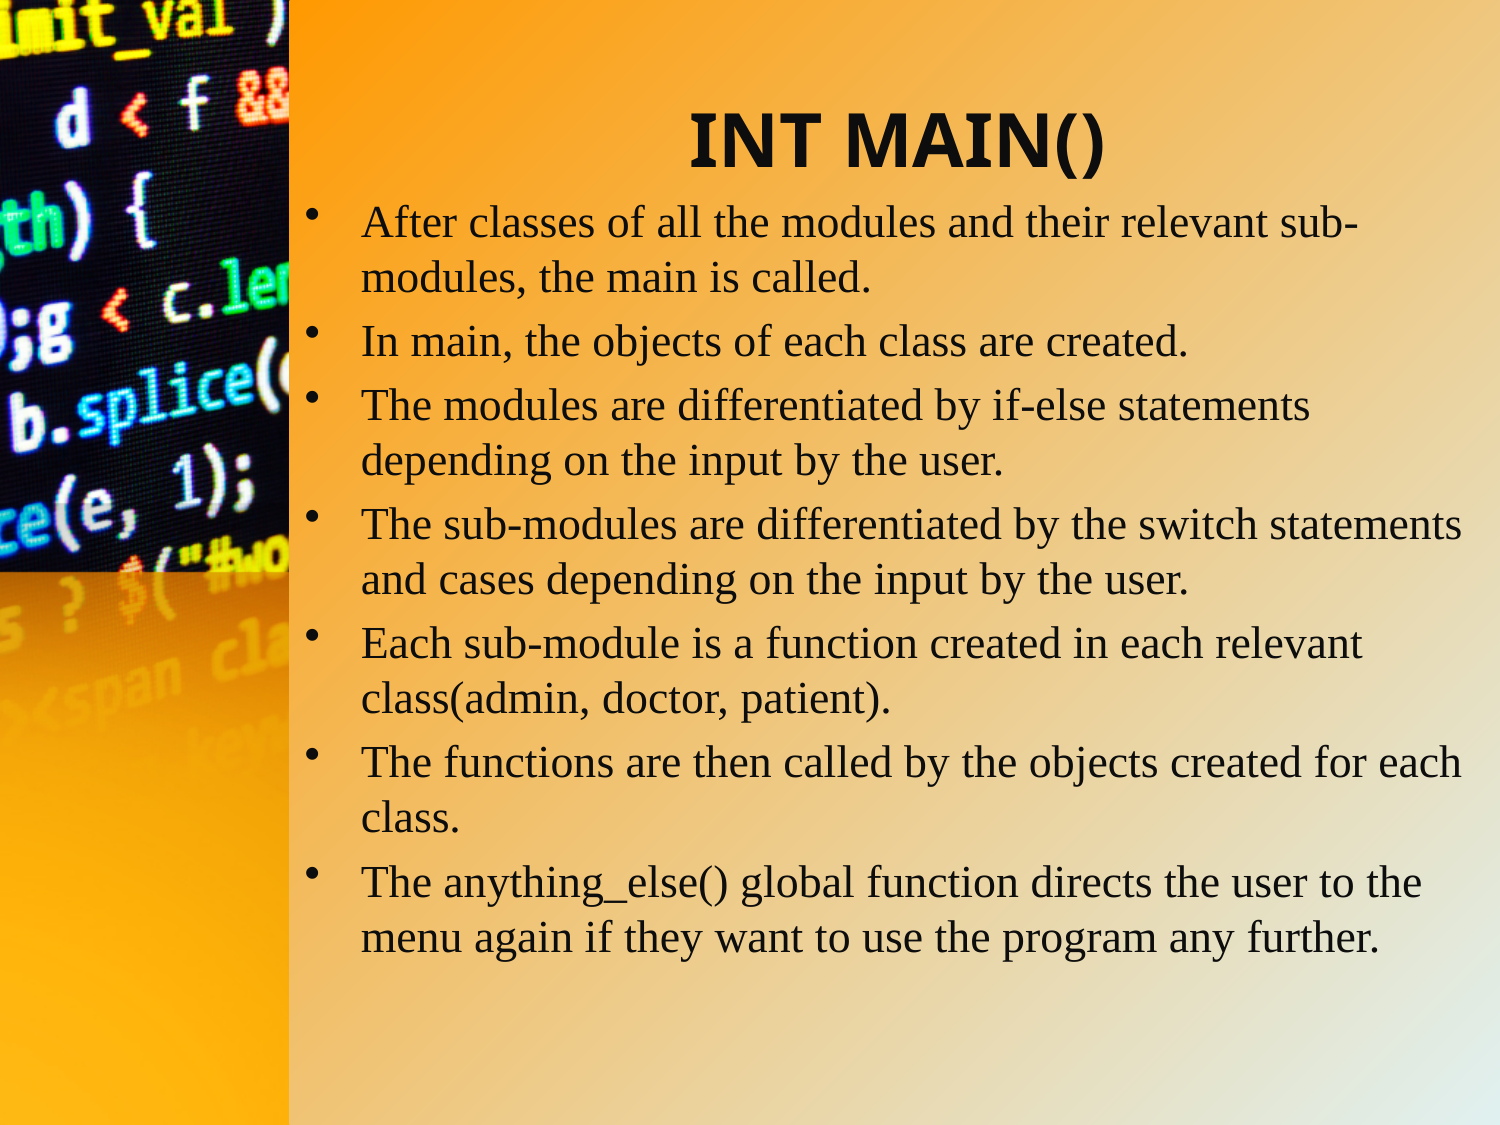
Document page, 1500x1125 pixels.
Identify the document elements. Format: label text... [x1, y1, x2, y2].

text_box INT MAIN() After classes of all the modules and their relevant sub-modules, the main is called. In main, the objects of each class are created. The modules are differentiated by if-else statements depending on the input by the user. The sub-modules are differentiated by the switch statements and cases depending on the input by the user. Each sub-module is a function created in each relevant class(admin, doctor, patient). The functions are then called by the objects created for each class. The anything_else() global function directs the user to the menu again if they want to use the program any further. [289, 0, 1500, 1125]
picture [0, 512, 10, 520]
picture [0, 0, 289, 1125]
